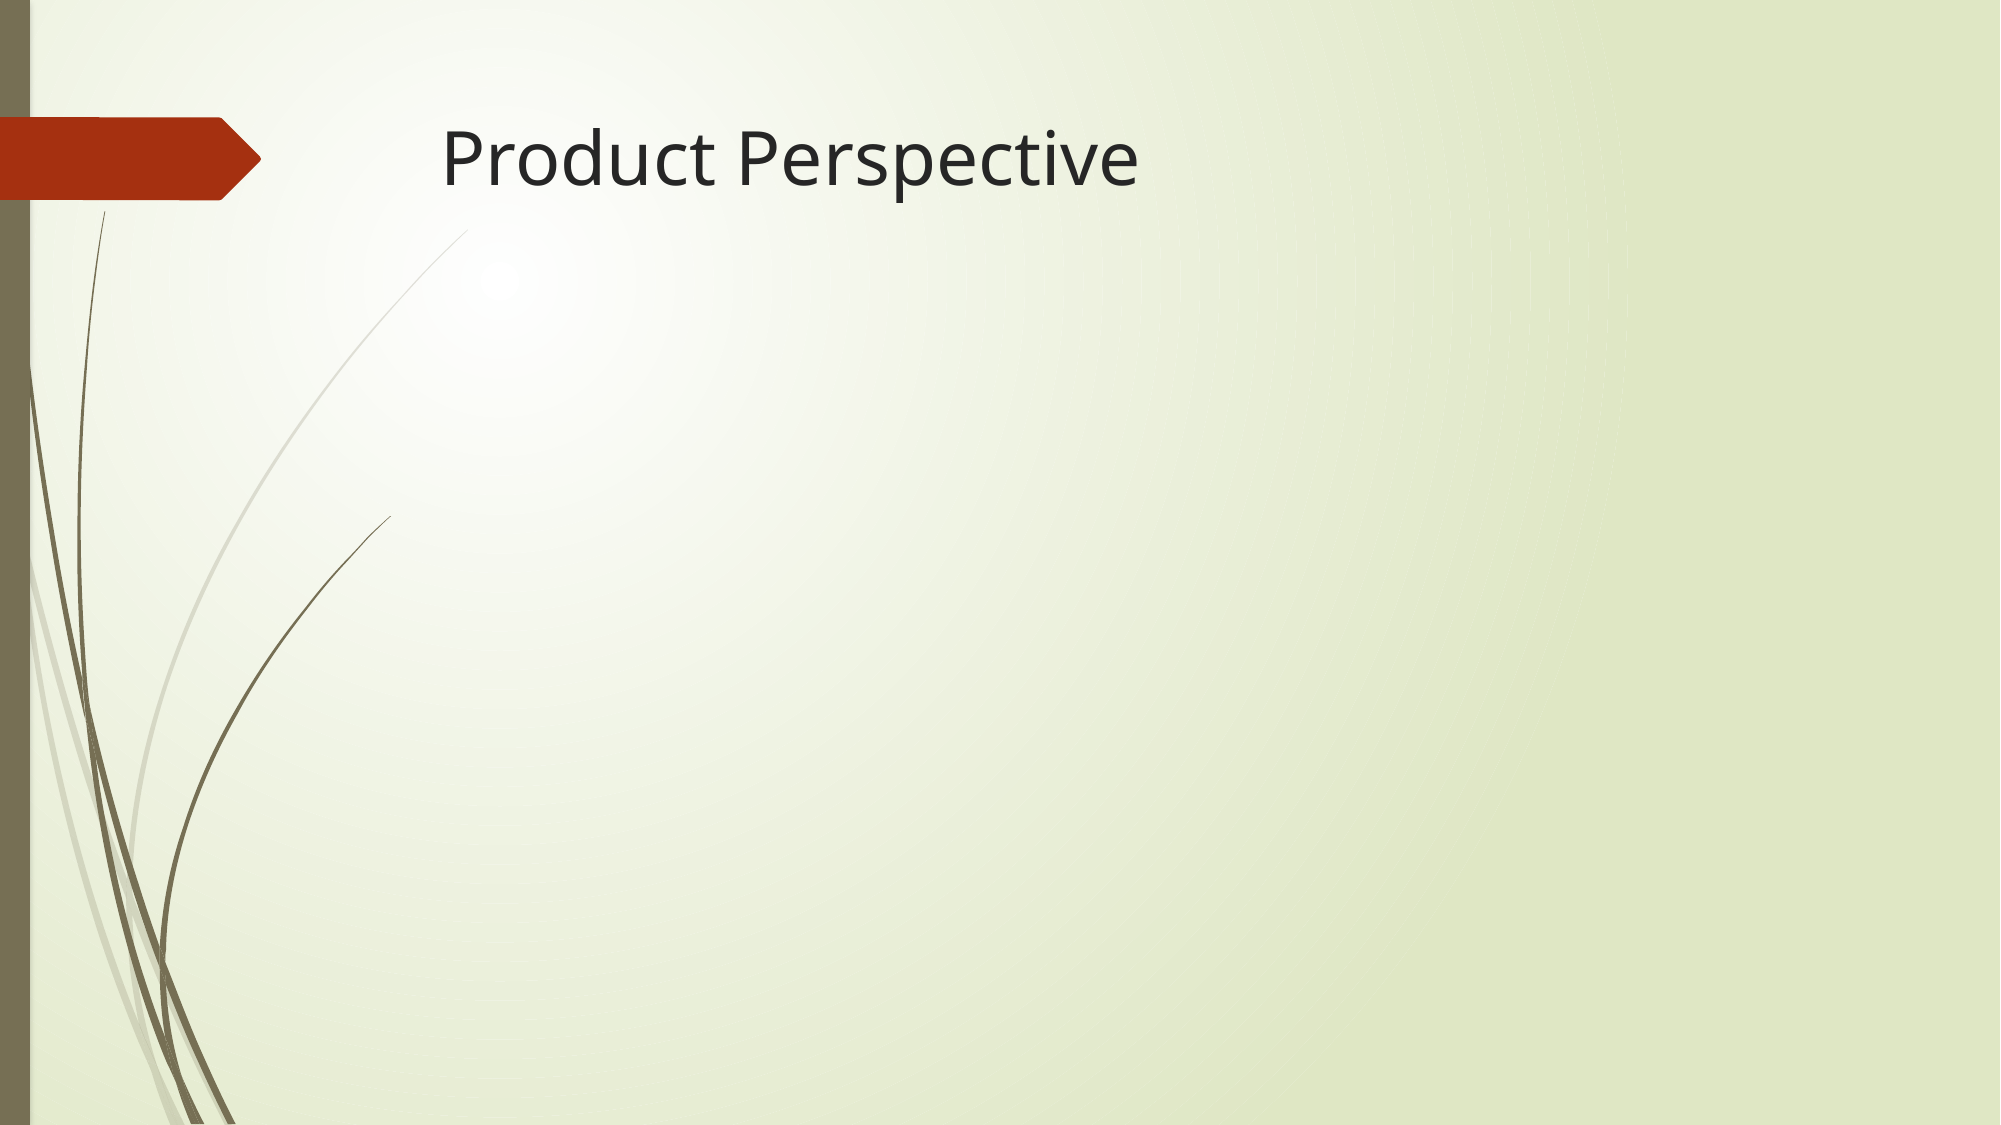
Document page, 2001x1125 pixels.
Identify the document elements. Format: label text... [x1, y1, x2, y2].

title Product Perspective [425, 102, 1888, 313]
